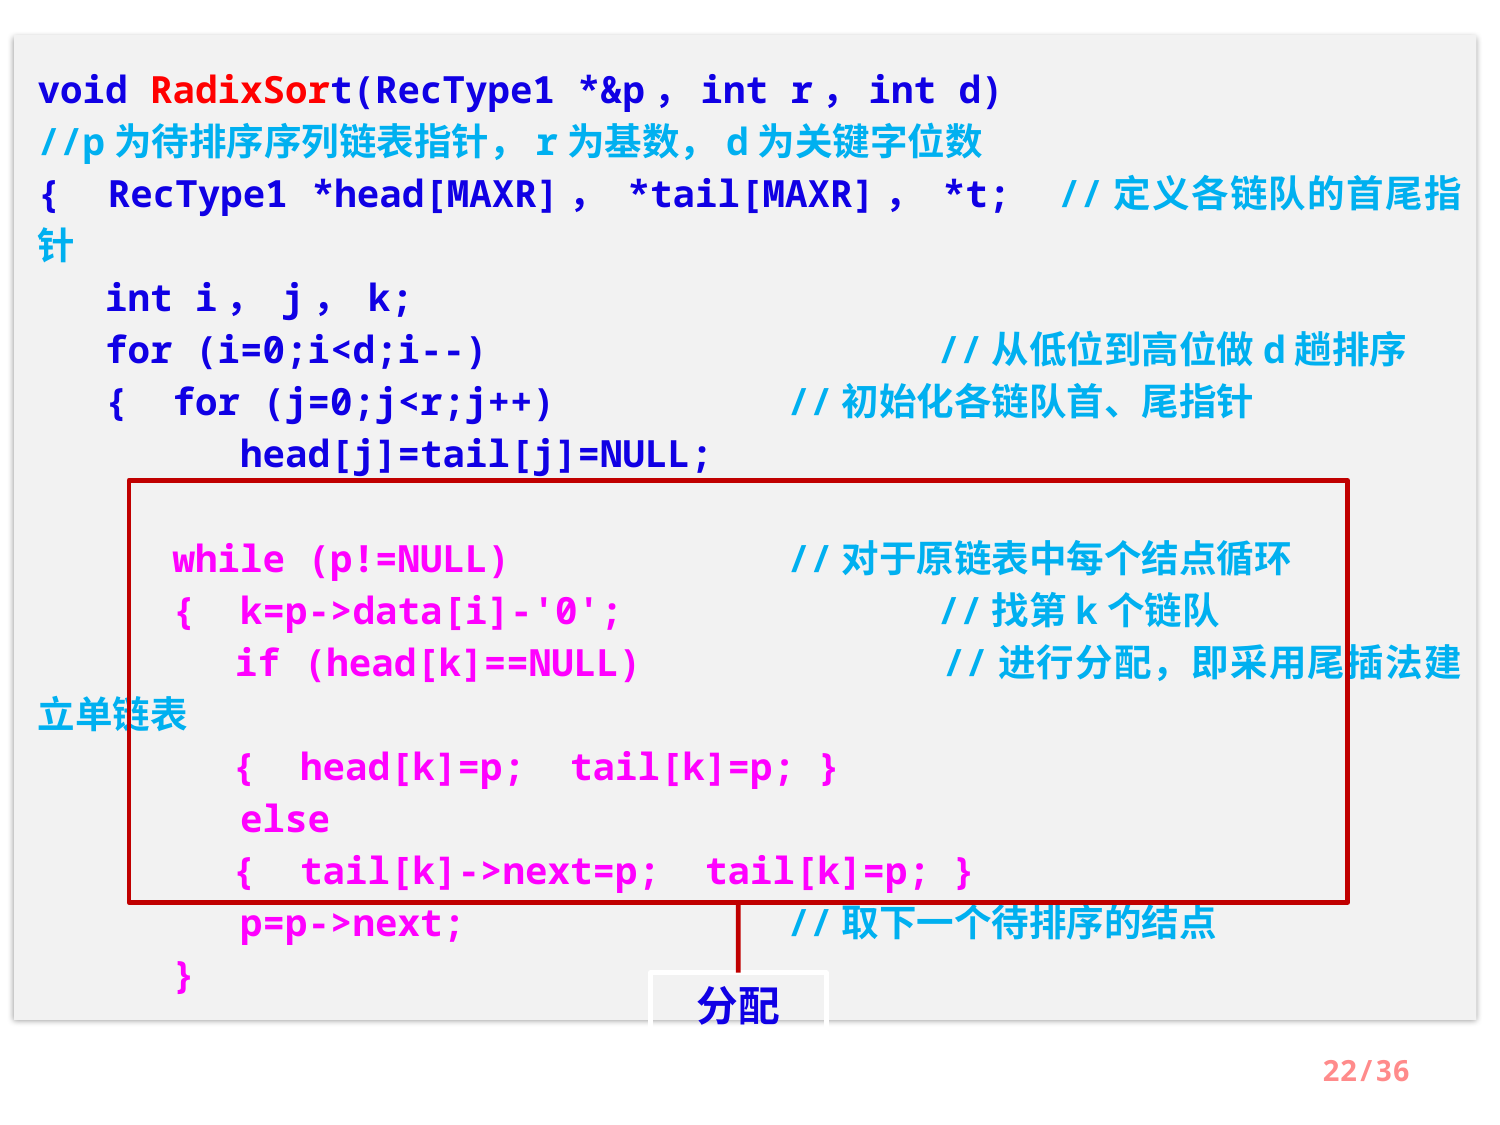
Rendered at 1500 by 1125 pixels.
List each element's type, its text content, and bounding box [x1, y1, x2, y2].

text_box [128, 480, 1348, 1039]
slide_number 22/36 [1074, 1042, 1425, 1103]
text_box void RadixSort(RecType1 *&p，int r，int d) //p为待排序序列链表指针，r为基数，d为关键字位数 { RecType1 *head[MAXR]， *tail[MAXR]， *t; //定义各链队的首尾指针 int i， j， k; for (i=0;i<d;i--) //从低位到高位做d趟排序 { for (j=0;j<r;j++) //初始化各链队首、尾指针 head[j]=tail[j]=NULL; while (p!=NULL) //对于原链表中每个结点循环 { k=p->data[i]-'0'; //找第k个链队 if (head[k]==NULL) //进行分配，即采用尾插法建立单链表 { head[k]=p; tail[k]=p; } else { tail[k]->next=p; tail[k]=p; } p=p->next; //取下一个待排序的结点 } [13, 34, 1477, 1021]
